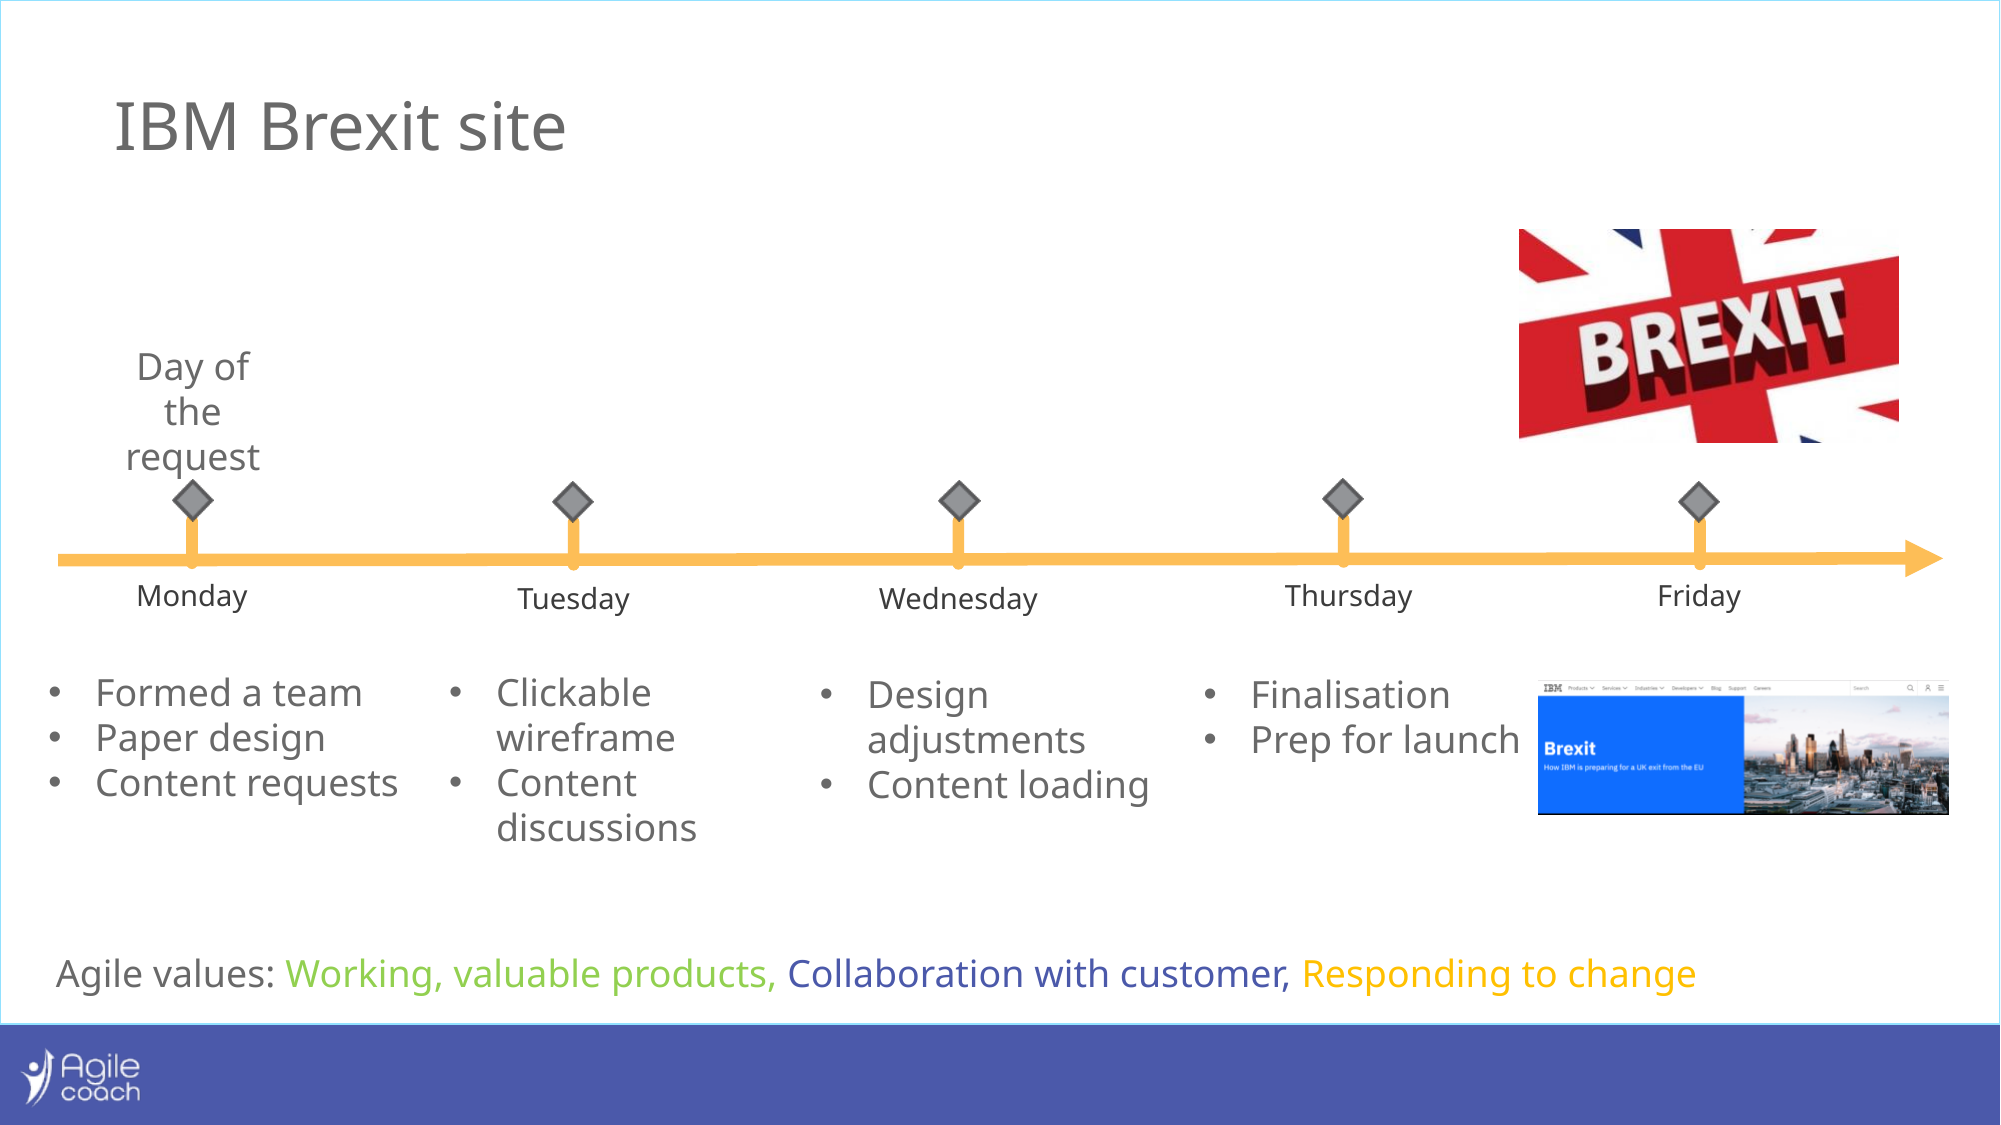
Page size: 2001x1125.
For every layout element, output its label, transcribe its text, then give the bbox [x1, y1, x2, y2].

title IBM Brexit site [99, 85, 1900, 185]
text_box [122, 479, 262, 620]
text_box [504, 481, 643, 624]
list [1519, 229, 1899, 443]
text_box Formed a team Paper design Content requests [33, 661, 419, 812]
text_box Agile values: Working, valuable products, Collaboration with customer, Responding to change [41, 942, 1949, 1003]
text_box Day of the request [87, 335, 299, 486]
picture [1538, 680, 1949, 816]
text_box [1720, 552, 1944, 565]
picture [15, 1042, 148, 1113]
text_box Clickable wireframe Content discussions [434, 661, 806, 902]
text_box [1678, 481, 1720, 570]
text_box Design adjustments Content loading [805, 663, 1189, 814]
text_box Friday [1642, 569, 1757, 620]
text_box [1273, 478, 1425, 620]
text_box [865, 480, 1051, 624]
text_box Finalisation Prep for launch [1188, 663, 1539, 769]
